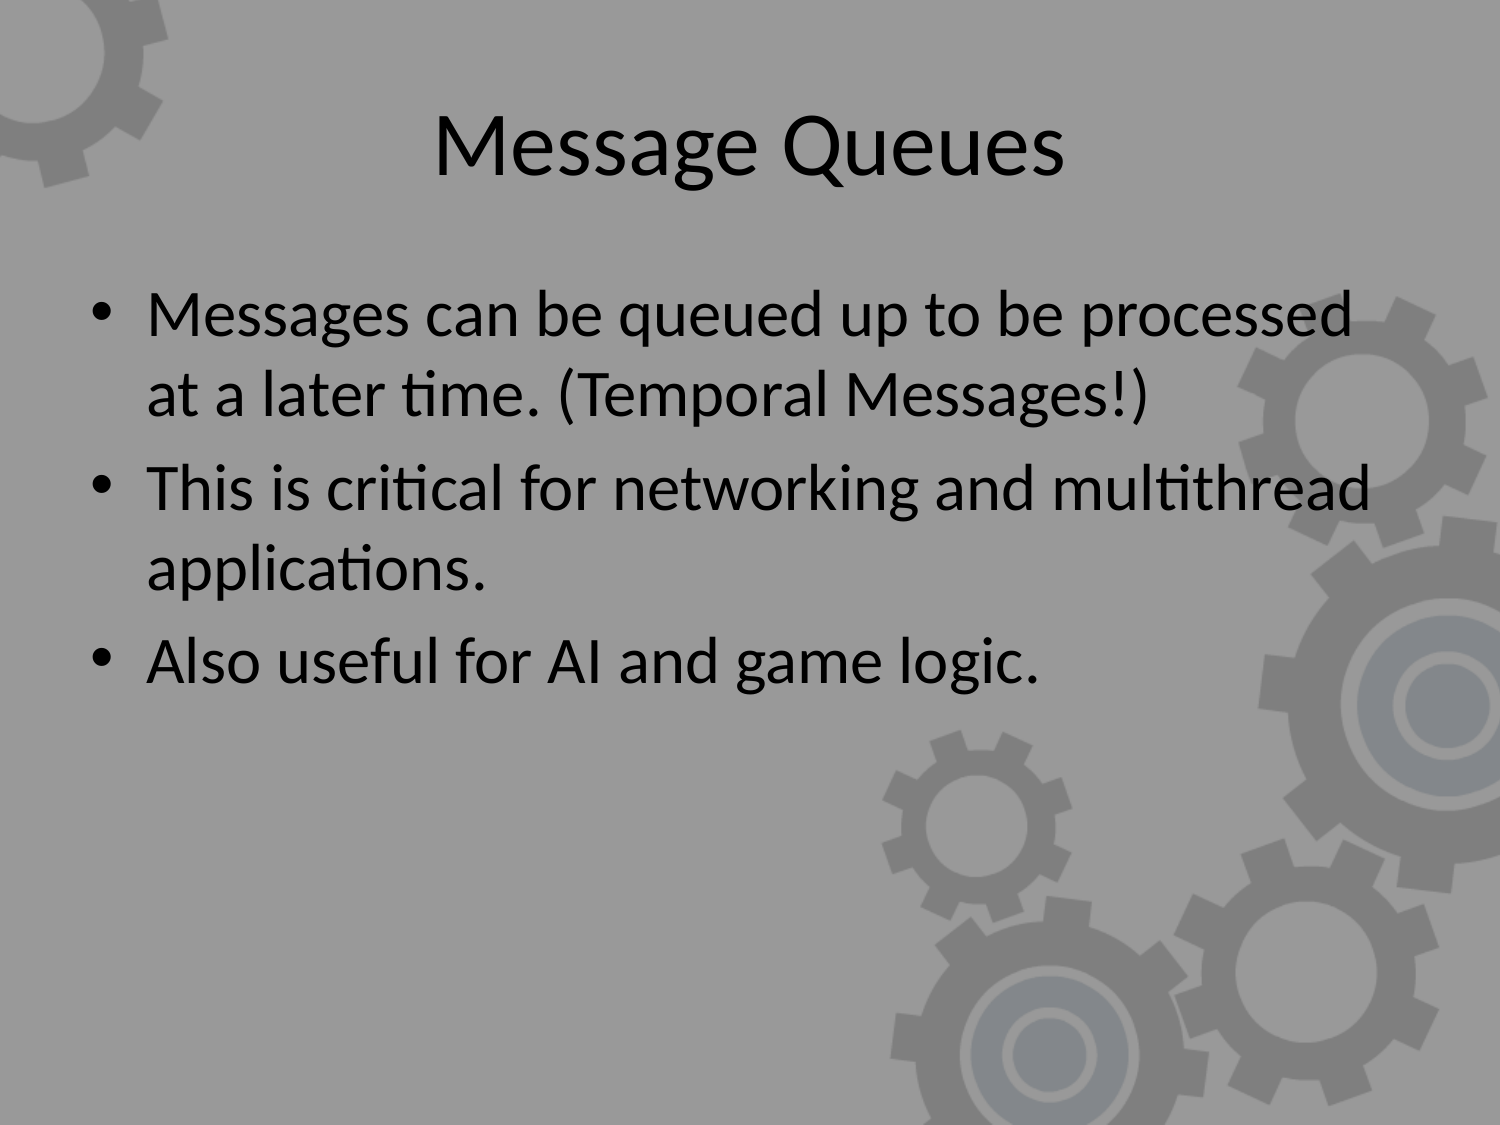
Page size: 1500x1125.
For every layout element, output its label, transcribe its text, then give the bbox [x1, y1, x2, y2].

picture [0, 0, 1500, 1125]
list Messages can be queued up to be processed at a later time. (Temporal Messages!) This is critical for networking and multithread applications. Also useful for AI and game logic. [75, 262, 1425, 1005]
title Message Queues [75, 45, 1425, 233]
